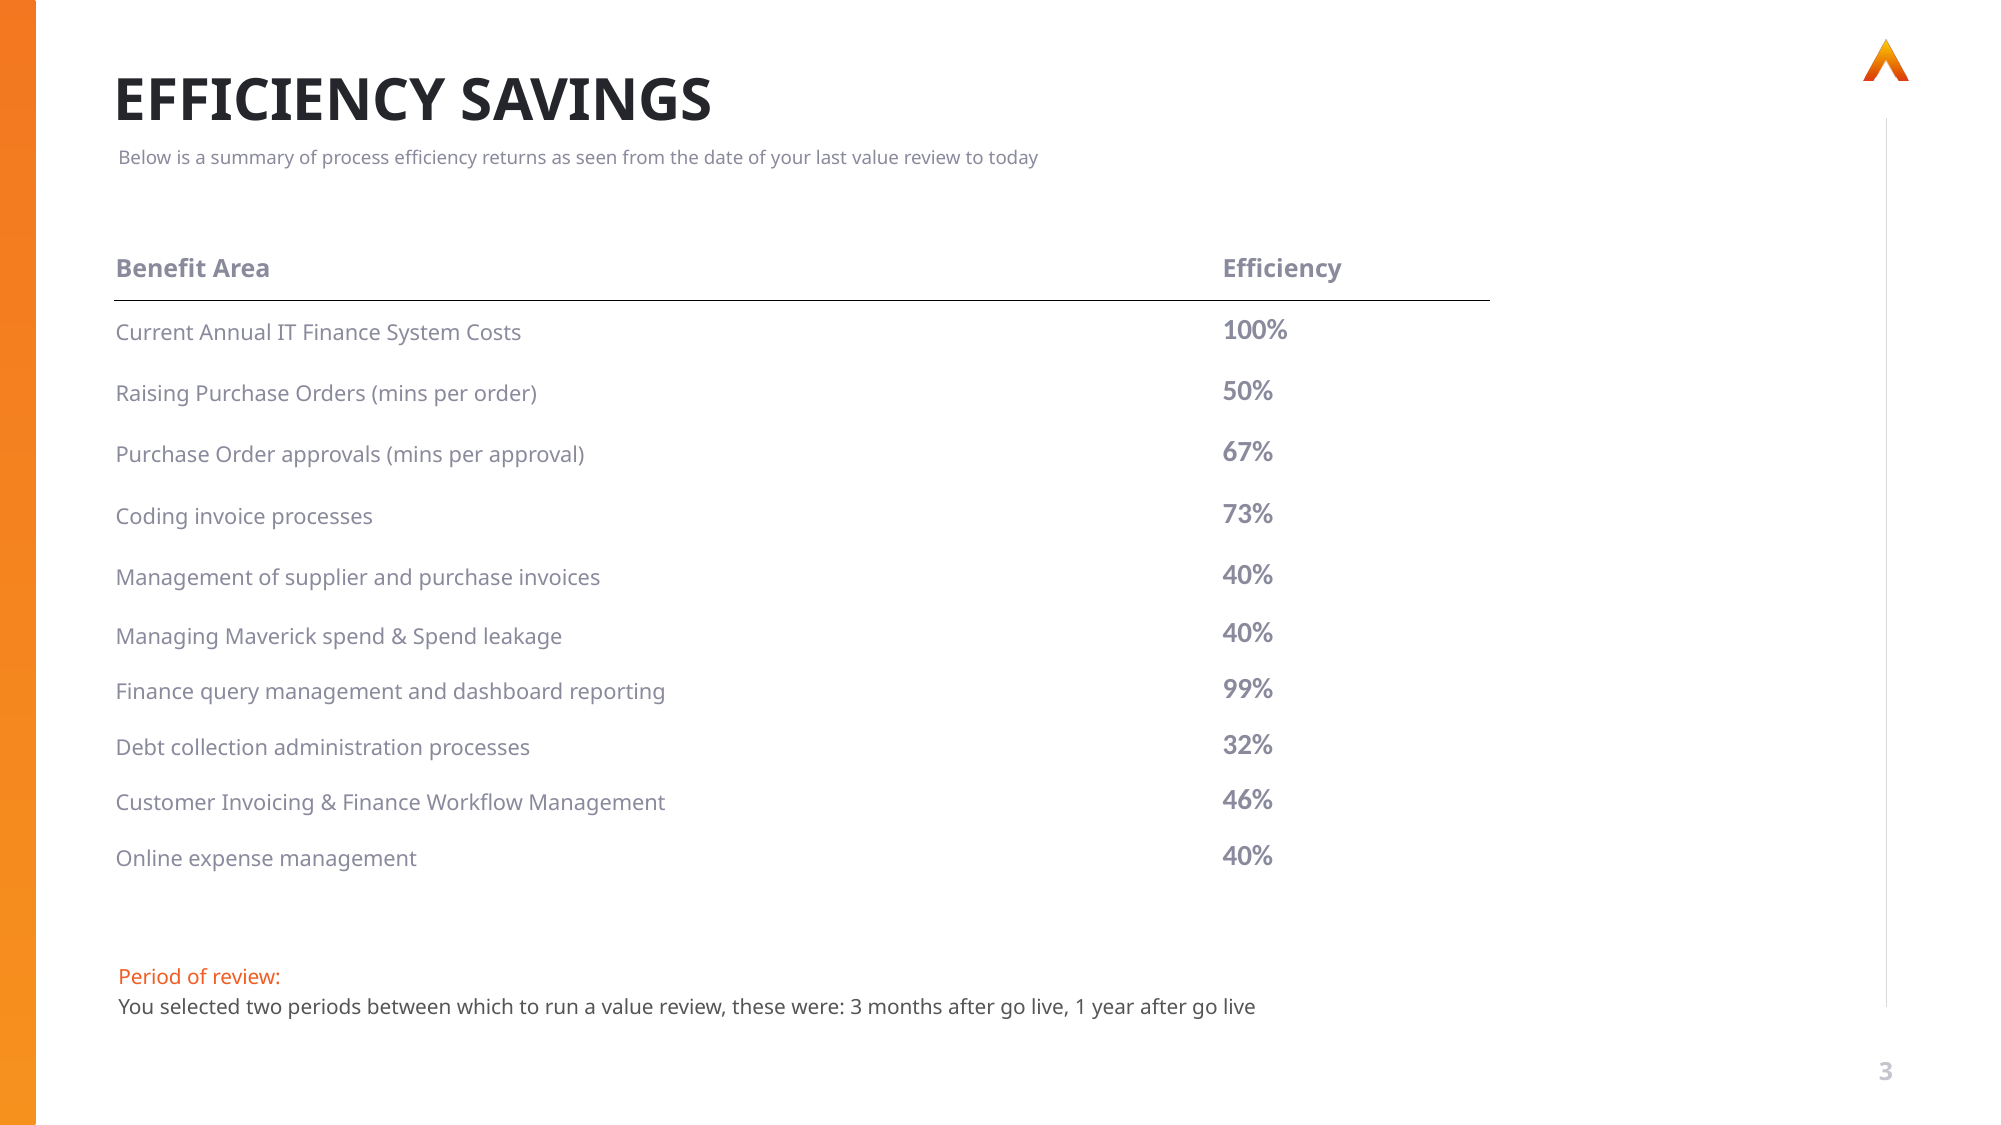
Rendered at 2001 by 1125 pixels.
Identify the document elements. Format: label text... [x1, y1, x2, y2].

table_cell 67% [1221, 423, 1490, 484]
table_header Benefit Area [114, 233, 1221, 300]
picture [1863, 39, 1909, 81]
table_cell Purchase Order approvals (mins per approval) [114, 423, 1221, 484]
table_cell Coding invoice processes [114, 484, 1221, 546]
table_cell Managing Maverick spend & Spend leakage [114, 607, 1221, 663]
table_cell 40% [1221, 546, 1490, 607]
table_cell 50% [1221, 362, 1490, 423]
slide_number 3 [1853, 1042, 1918, 1103]
table_cell 100% [1221, 301, 1490, 362]
table_cell 73% [1221, 484, 1490, 546]
table_cell Current Annual IT Finance System Costs [114, 301, 1221, 362]
table_cell Debt collection administration processes [114, 718, 1221, 774]
title EFFICIENCY SAVINGS [114, 70, 1886, 134]
table_cell Management of supplier and purchase invoices [114, 546, 1221, 607]
text_box Below is a summary of process efficiency returns as seen from the date of your last value review to today [103, 141, 1713, 206]
table_cell 99% [1221, 663, 1490, 718]
text_box Period of review: You selected two periods between which to run a value review, these were: 3 months after go live, 1 year after go live [103, 958, 1724, 1023]
table_cell 32% [1221, 718, 1490, 774]
table_header Efficiency [1221, 233, 1490, 300]
table_cell Raising Purchase Orders (mins per order) [114, 362, 1221, 423]
table_cell Online expense management [114, 829, 1221, 885]
table_cell 40% [1221, 607, 1490, 663]
table_cell 46% [1221, 774, 1490, 829]
table_cell Finance query management and dashboard reporting [114, 663, 1221, 718]
table_cell Customer Invoicing & Finance Workflow Management [114, 774, 1221, 829]
table_cell 40% [1221, 829, 1490, 885]
